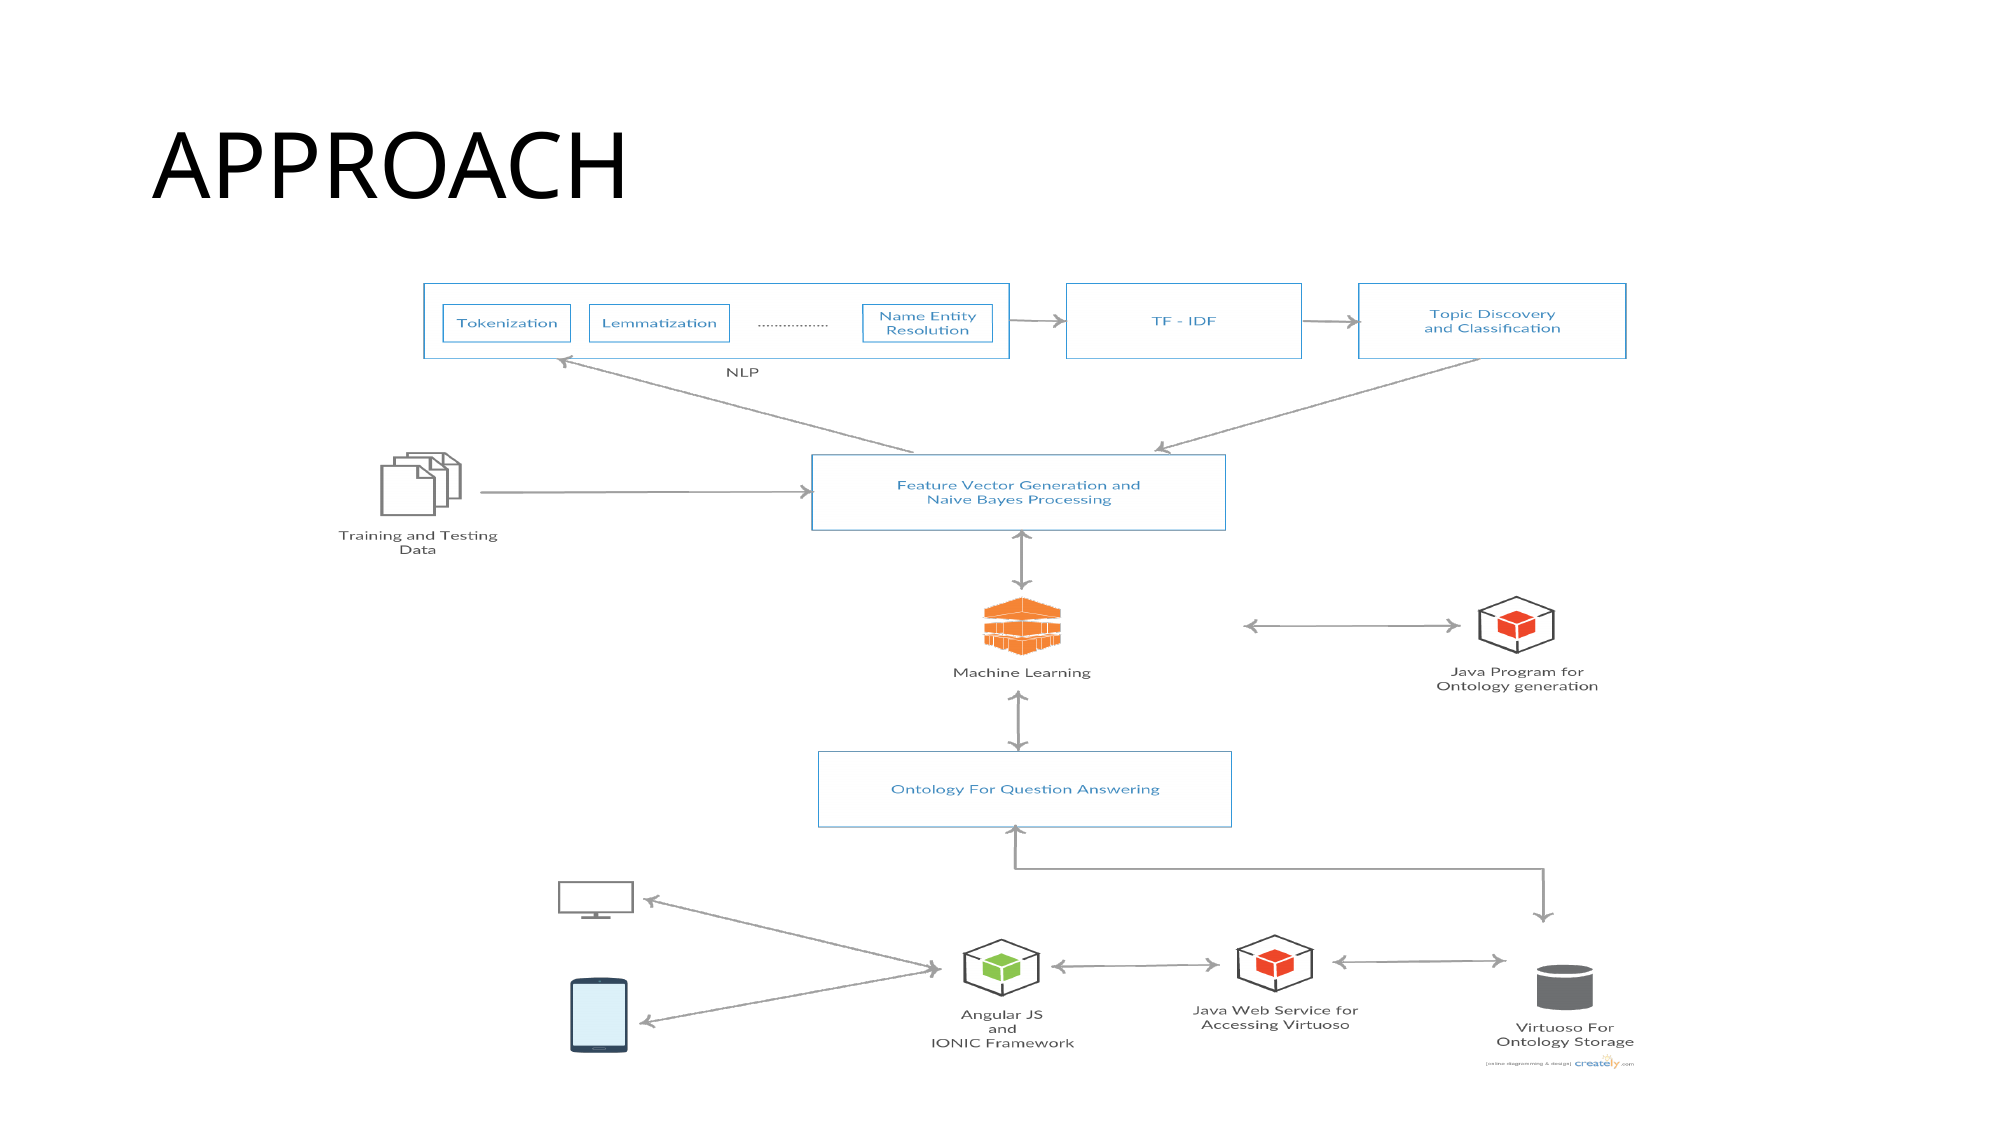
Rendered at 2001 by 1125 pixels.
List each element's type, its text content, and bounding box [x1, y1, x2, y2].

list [319, 277, 1637, 1070]
title APPROACH [137, 59, 1863, 278]
